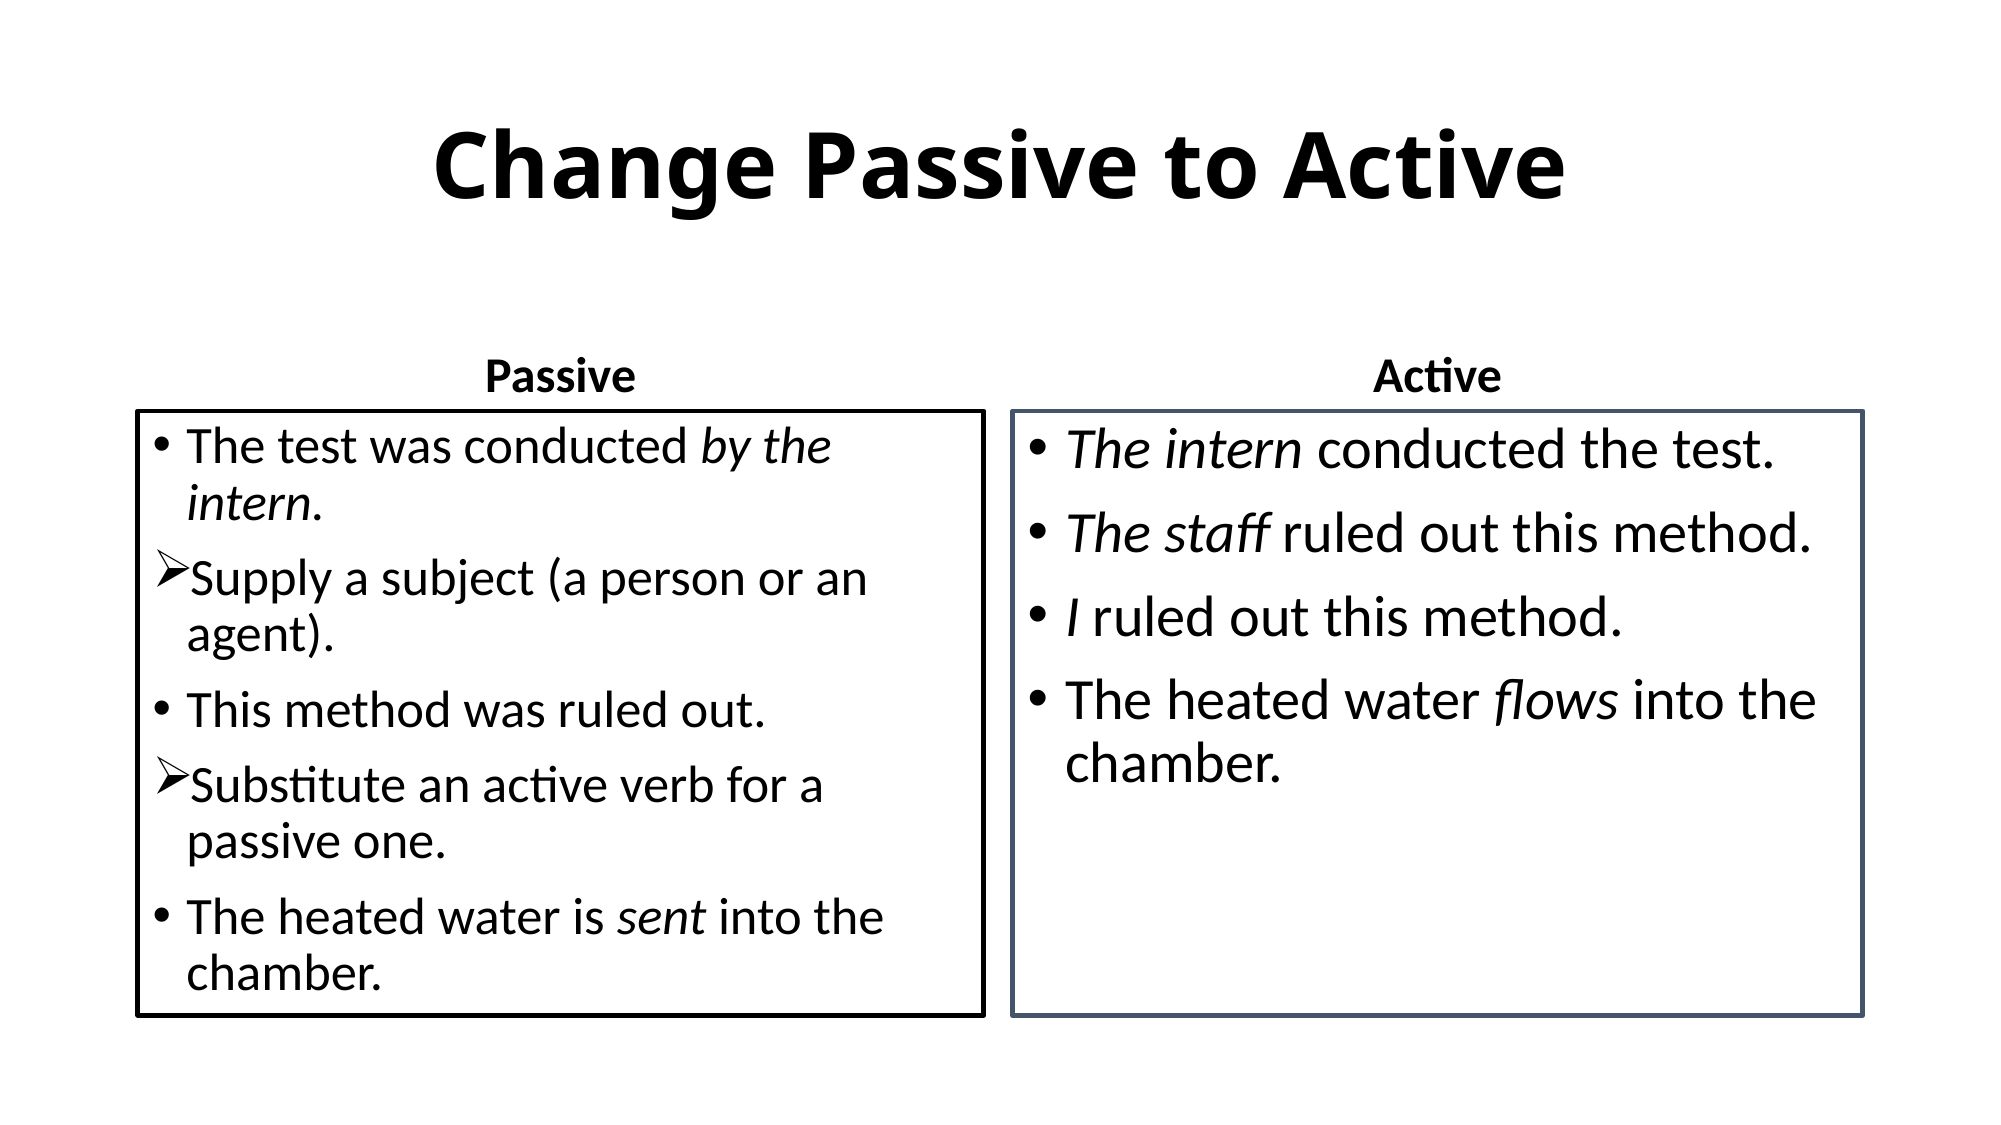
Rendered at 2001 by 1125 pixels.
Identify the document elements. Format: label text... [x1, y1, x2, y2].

list The test was conducted by the intern. Supply a subject (a person or an agent). This method was ruled out. Substitute an active verb for a passive one. The heated water is sent into the chamber. [137, 410, 984, 1016]
list The intern conducted the test. The staff ruled out this method. I ruled out this method. The heated water flows into the chamber. [1012, 410, 1863, 1016]
title Change Passive to Active [137, 59, 1863, 278]
list Passive [137, 275, 984, 410]
list Active [1012, 275, 1863, 410]
